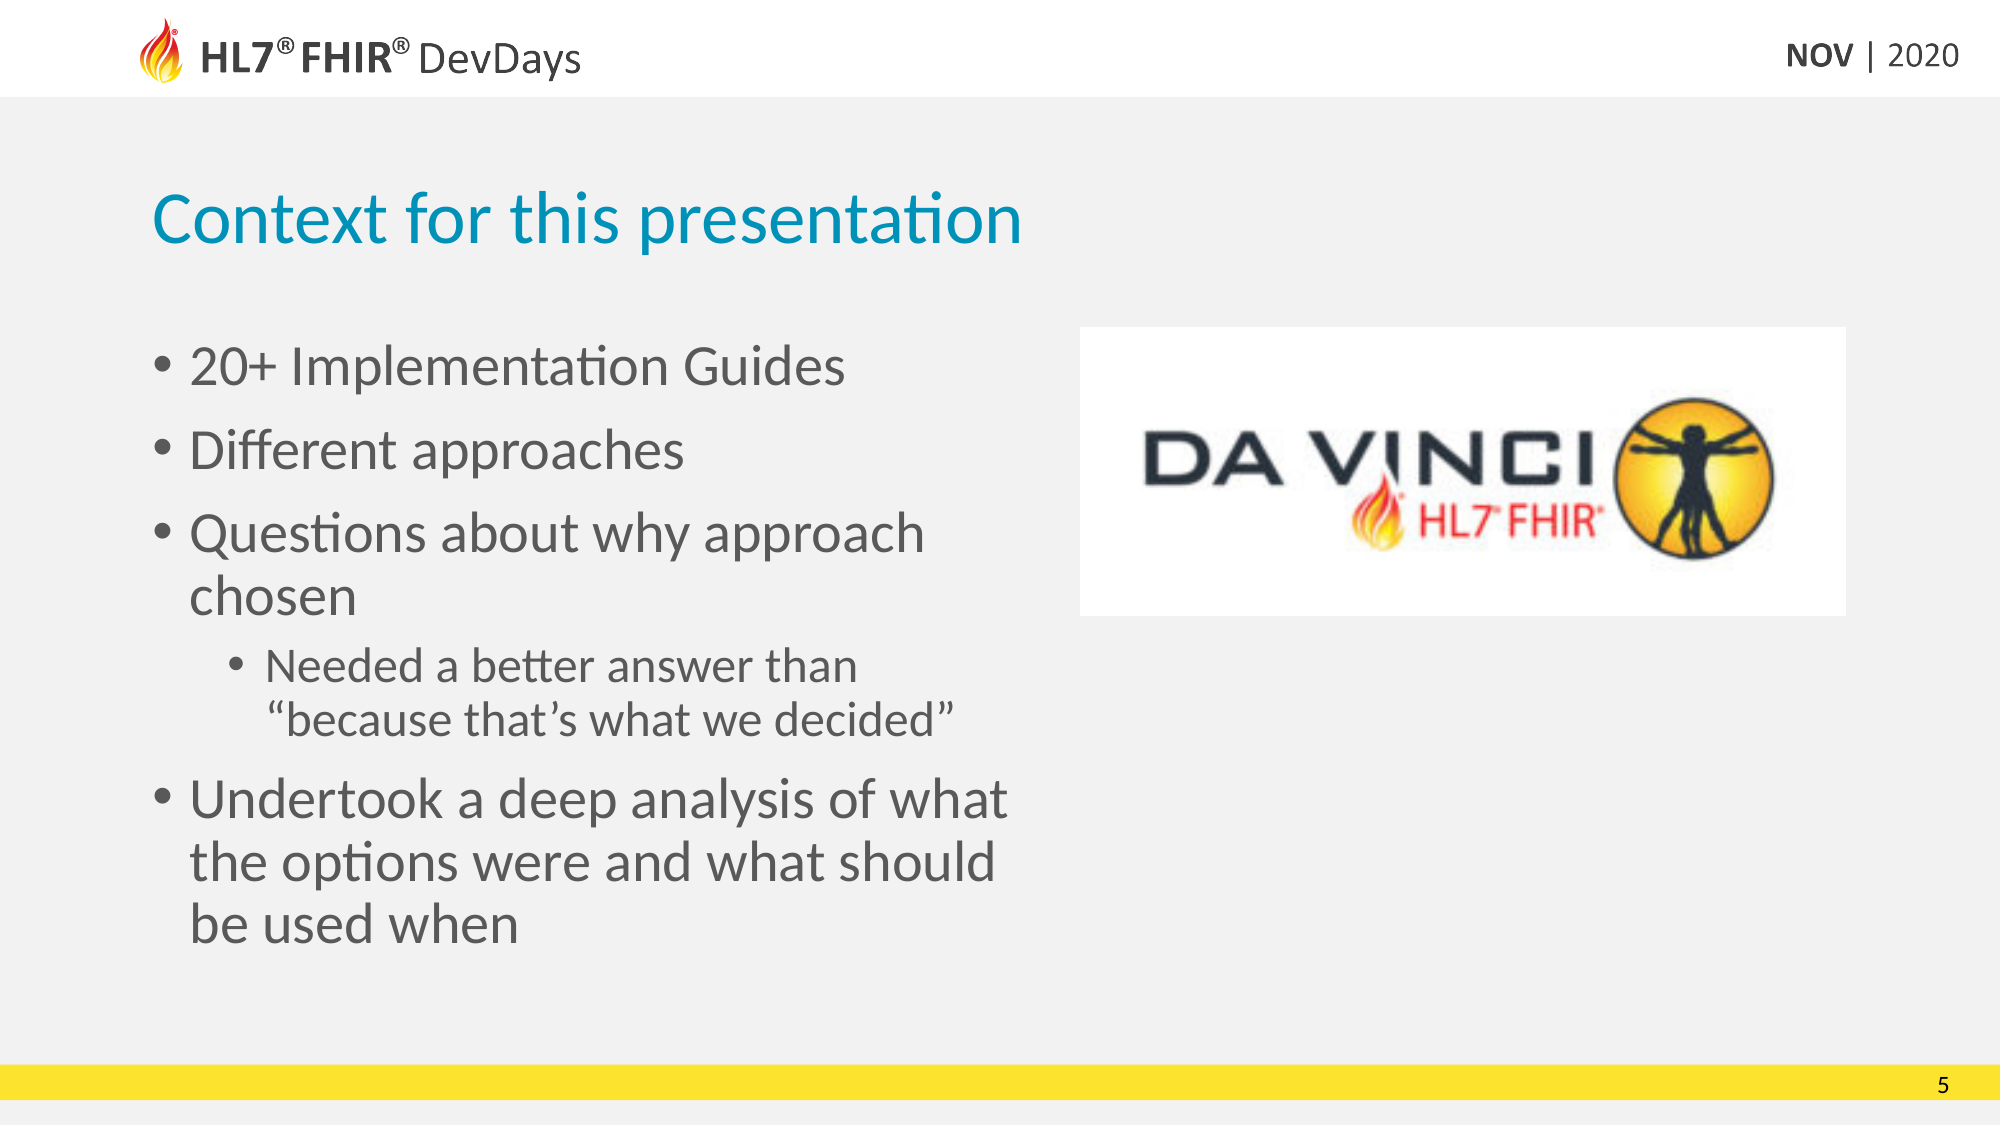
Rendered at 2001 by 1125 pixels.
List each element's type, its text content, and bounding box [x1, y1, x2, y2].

picture [137, 13, 593, 85]
list 20+ Implementation Guides Different approaches Questions about why approach chosen Needed a better answer than “because that’s what we decided” Undertook a deep analysis of what the options were and what should be used when [137, 327, 1061, 1021]
title Context for this presentation [137, 171, 1863, 317]
picture [1080, 327, 1846, 616]
picture [1764, 10, 1979, 85]
